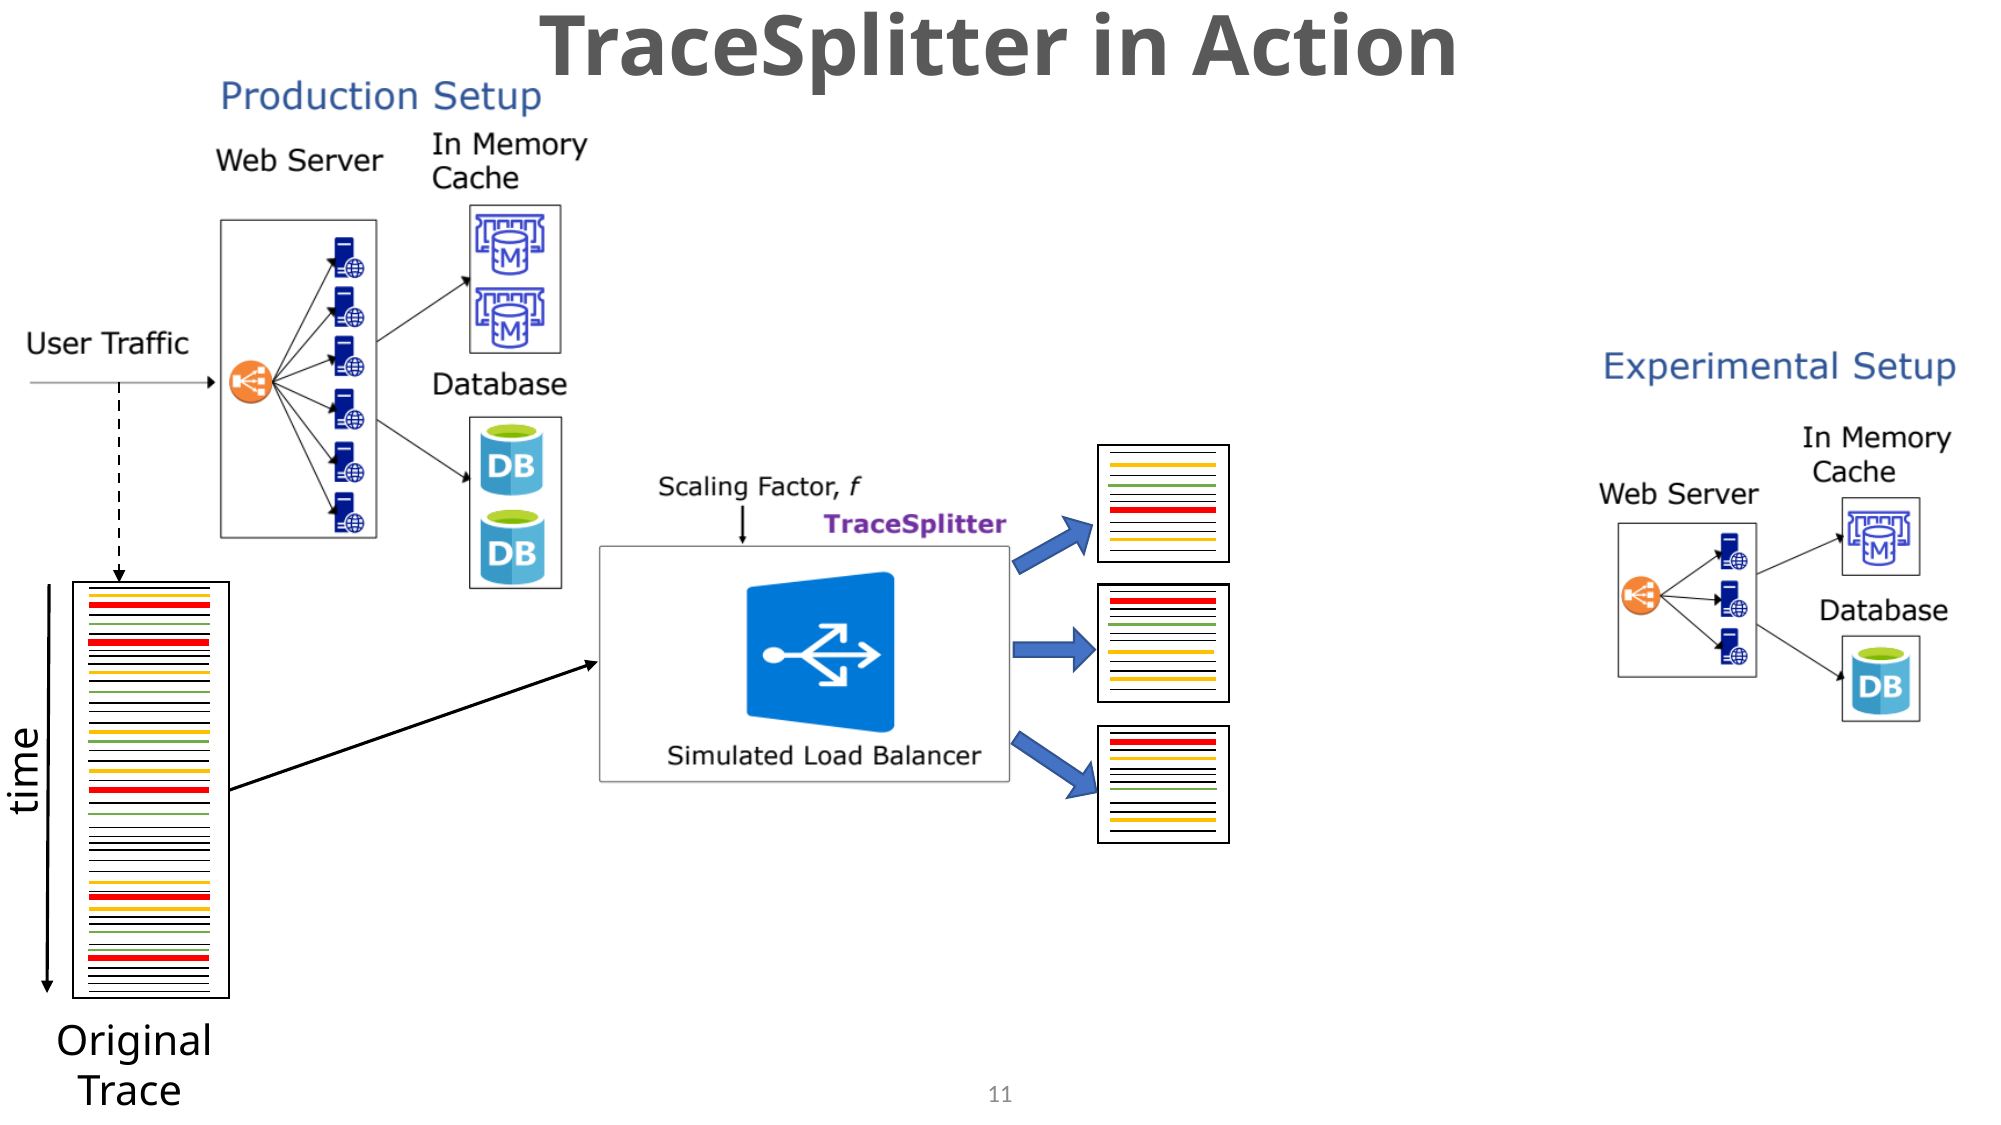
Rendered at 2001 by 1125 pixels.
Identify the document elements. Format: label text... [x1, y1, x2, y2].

text_box [1027, 735, 1098, 800]
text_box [1098, 445, 1230, 563]
text_box TraceSplitter in Action [323, 10, 1677, 87]
slide_number 11 [774, 1062, 1225, 1123]
picture [16, 73, 1027, 800]
text_box [1027, 515, 1094, 571]
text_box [0, 382, 230, 1123]
text_box [1027, 626, 1097, 674]
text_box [1098, 725, 1230, 843]
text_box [1098, 584, 1230, 702]
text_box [229, 661, 598, 791]
picture [1590, 341, 1964, 749]
